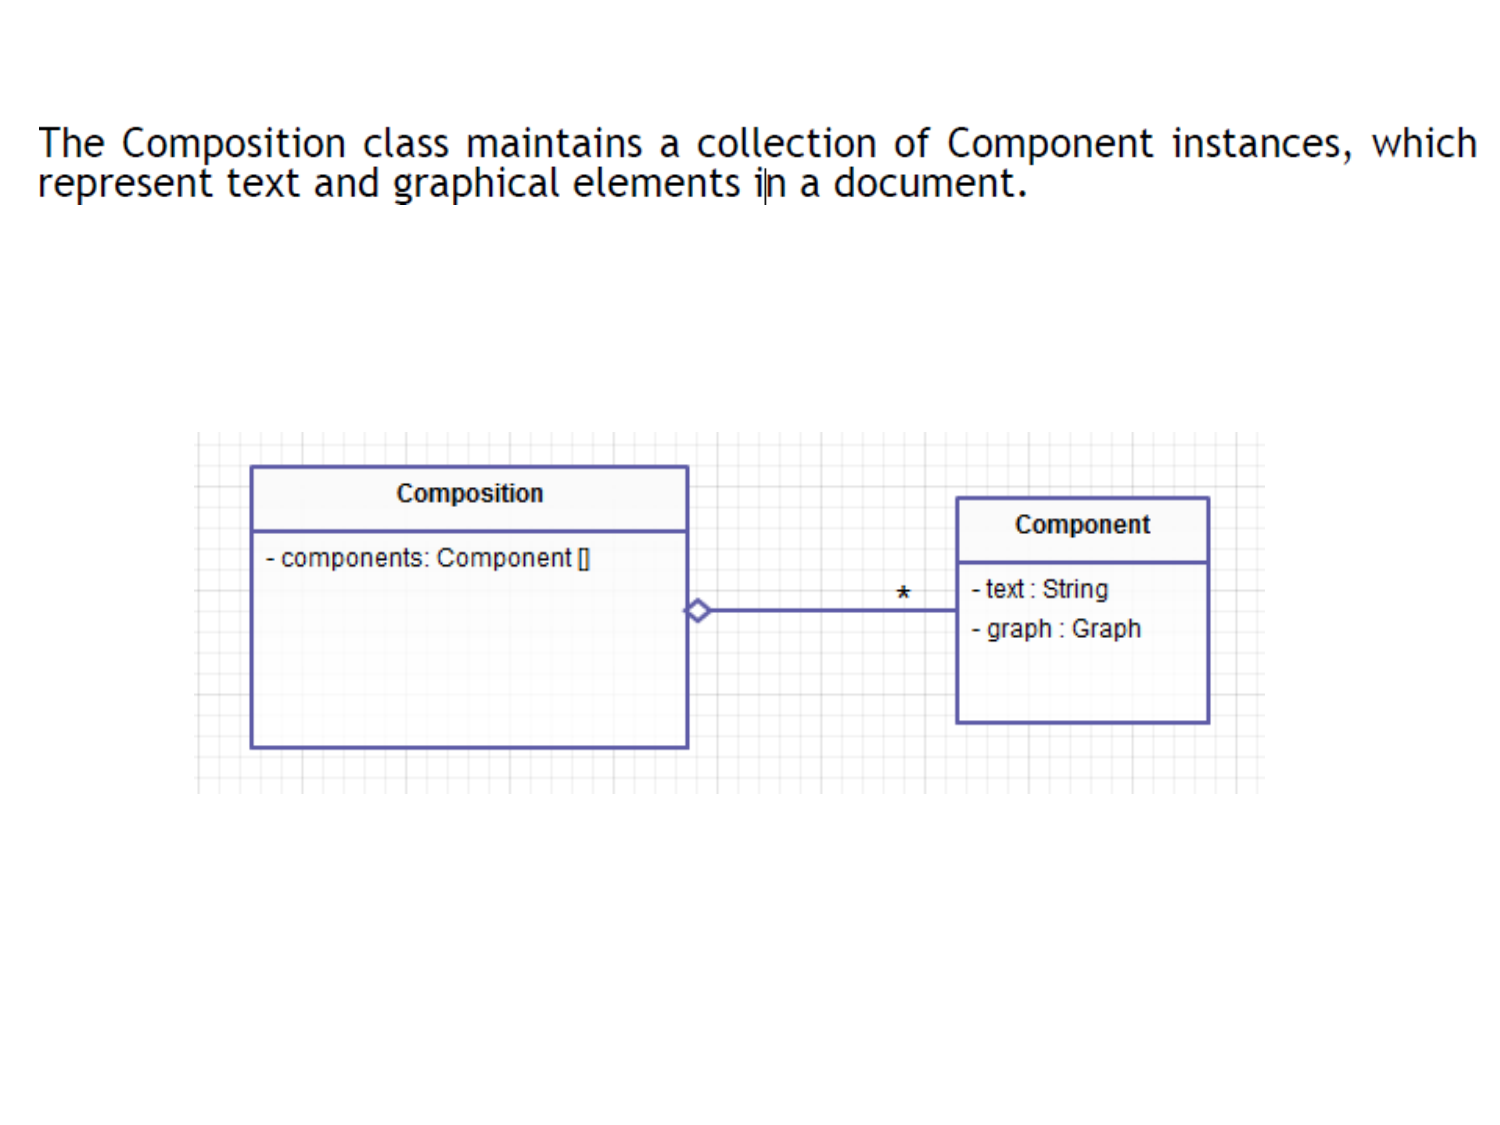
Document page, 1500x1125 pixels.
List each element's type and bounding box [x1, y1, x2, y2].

picture [39, 113, 1497, 205]
list [194, 432, 1265, 794]
